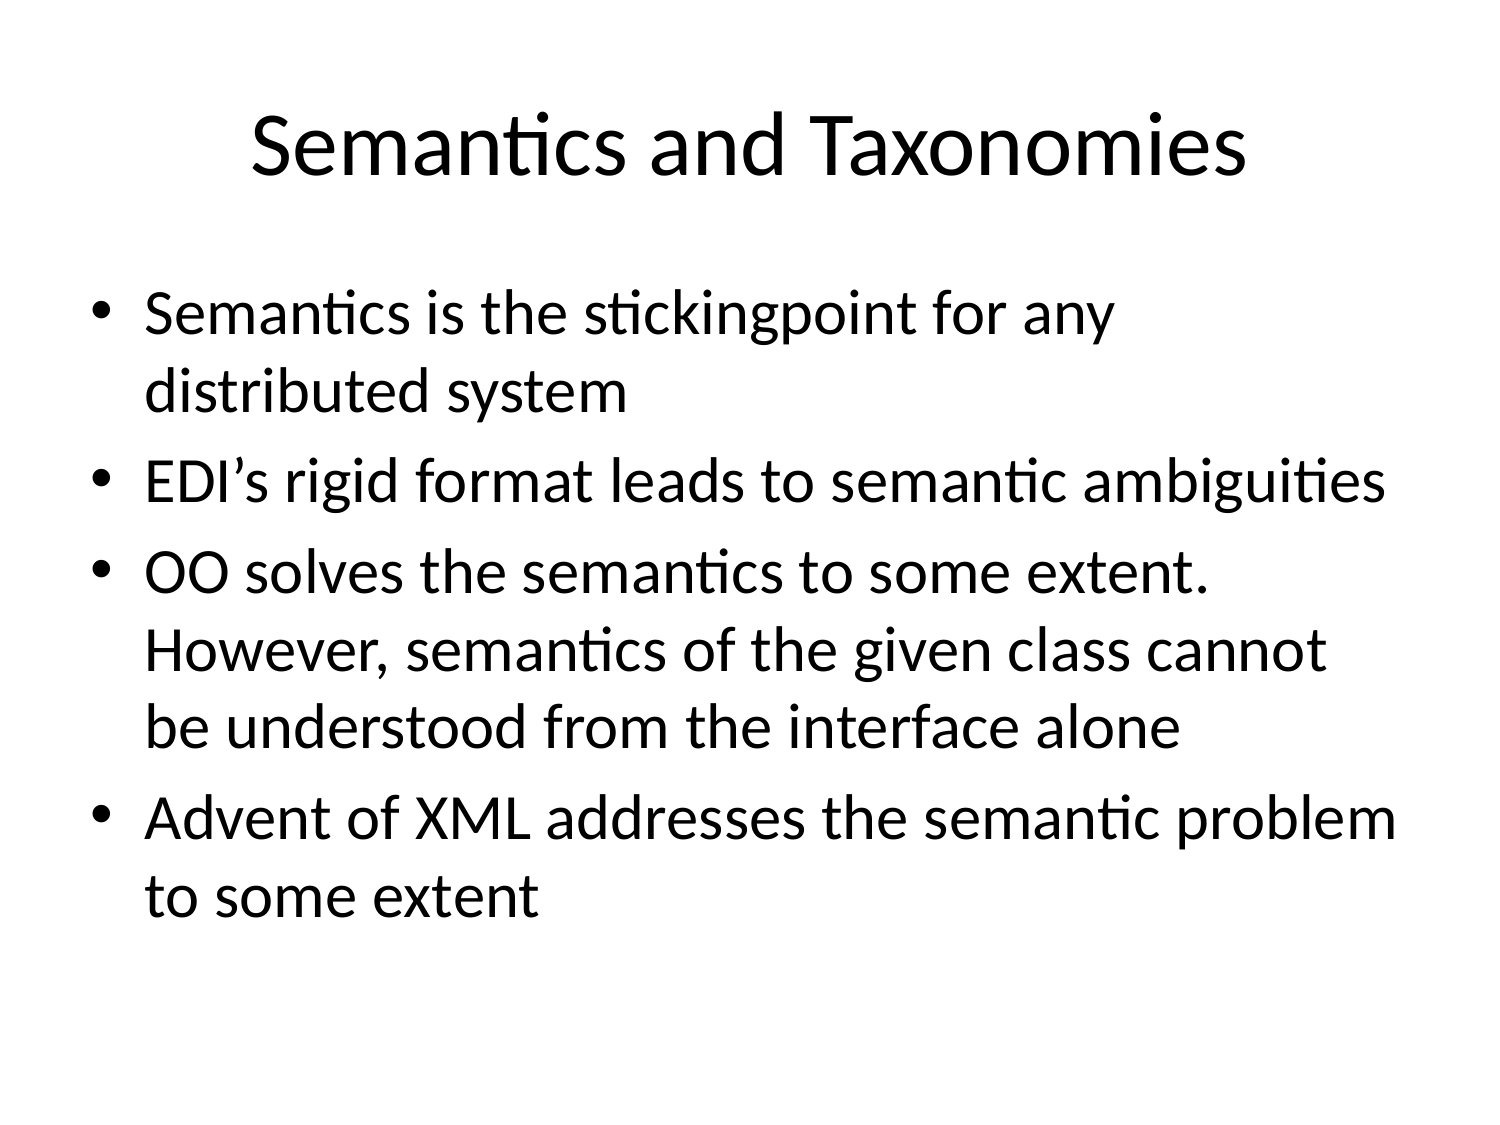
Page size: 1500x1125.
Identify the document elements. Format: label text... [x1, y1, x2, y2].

title Semantics and Taxonomies [75, 45, 1425, 233]
list Semantics is the stickingpoint for any distributed system EDI’s rigid format leads to semantic ambiguities OO solves the semantics to some extent. However, semantics of the given class cannot be understood from the interface alone Advent of XML addresses the semantic problem to some extent [75, 262, 1425, 1005]
